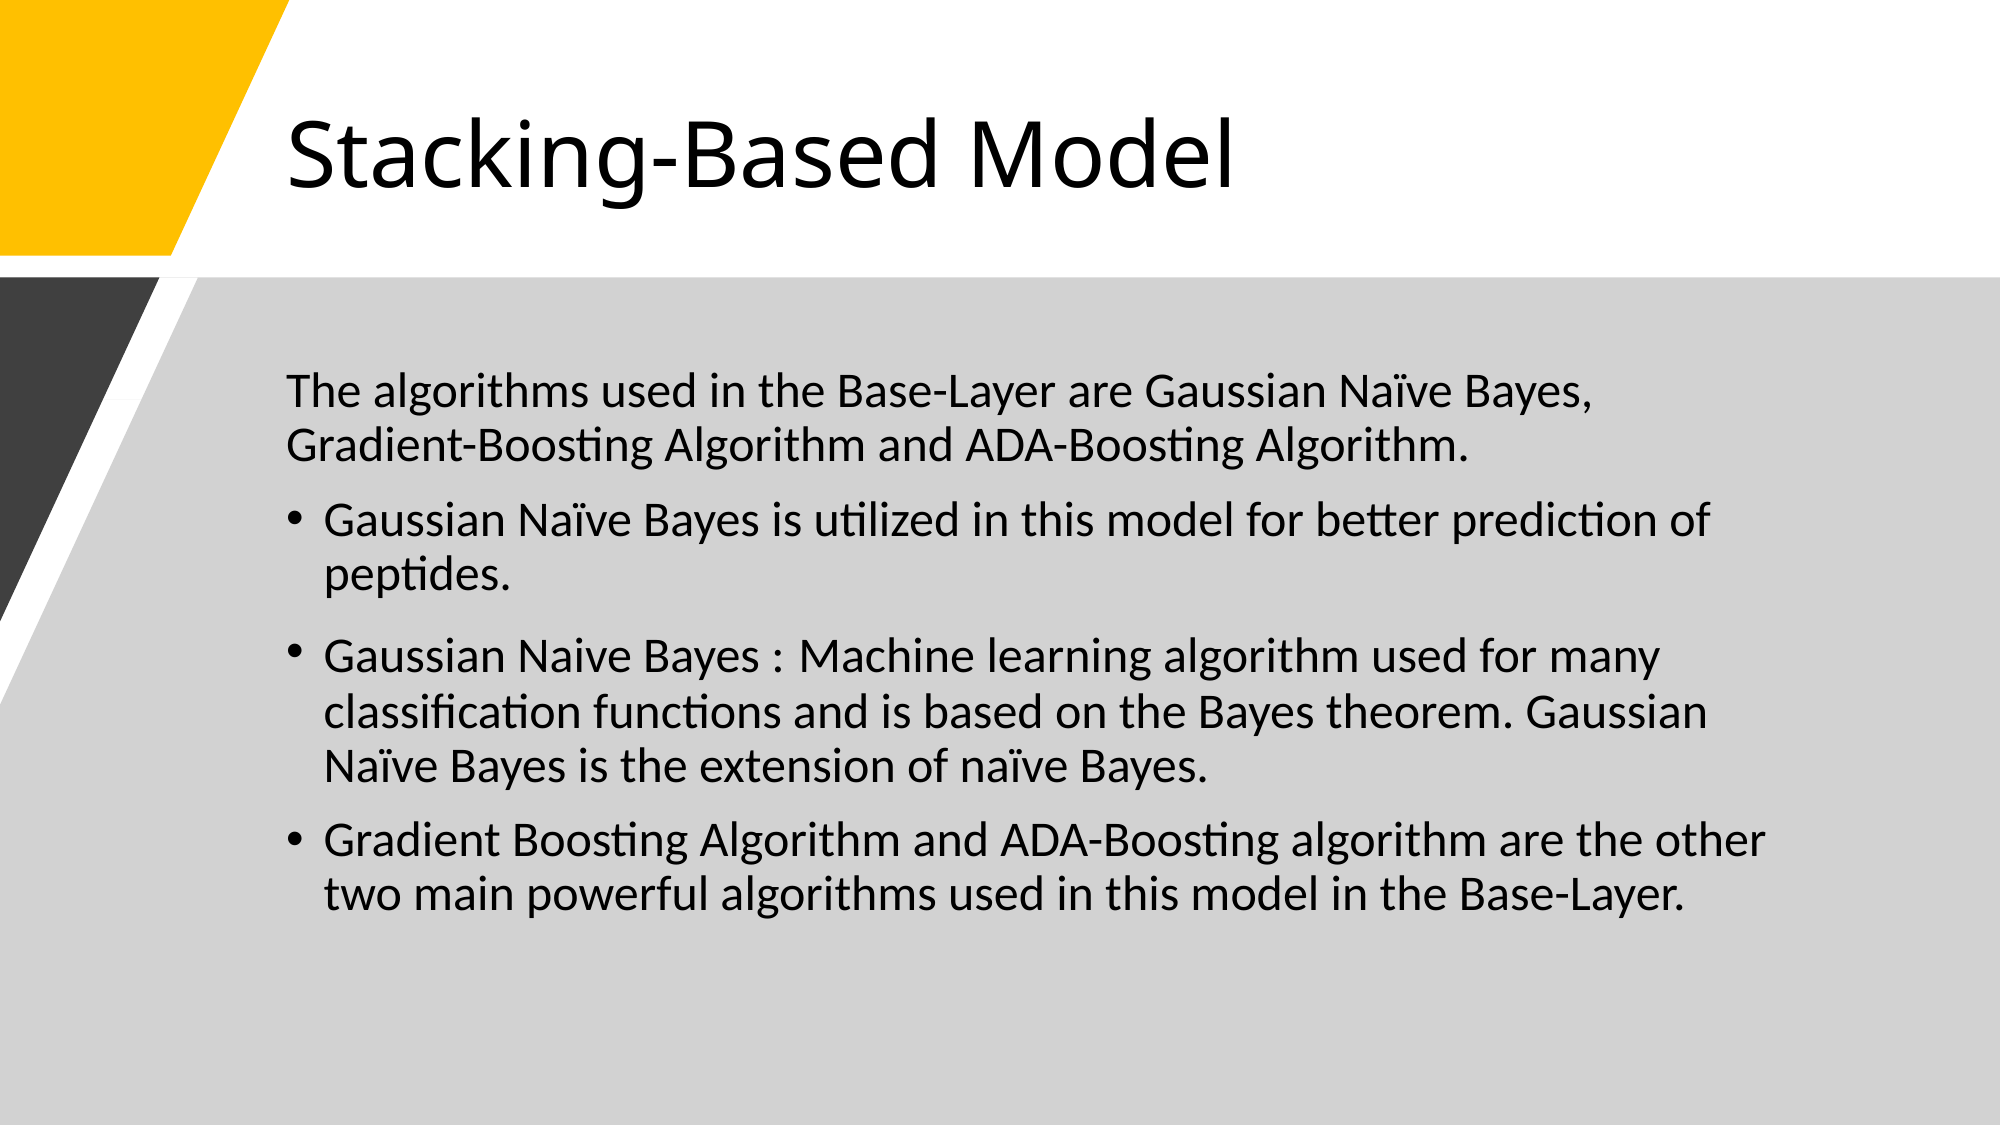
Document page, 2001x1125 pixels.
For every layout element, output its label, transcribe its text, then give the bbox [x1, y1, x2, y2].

text_box [0, 276, 2000, 1125]
text_box [0, 0, 291, 257]
text_box [0, 276, 162, 622]
list The algorithms used in the Base-Layer are Gaussian Naïve Bayes, Gradient-Boosting Algorithm and ADA-Boosting Algorithm. Gaussian Naïve Bayes is utilized in this model for better prediction of peptides. Gaussian Naive Bayes : Machine learning algorithm used for many classification functions and is based on the Bayes theorem. Gaussian Naïve Bayes is the extension of naïve Bayes. Gradient Boosting Algorithm and ADA-Boosting algorithm are the other two main powerful algorithms used in this model in the Base-Layer. [271, 356, 1808, 1020]
title Stacking-Based Model [271, 60, 1808, 255]
